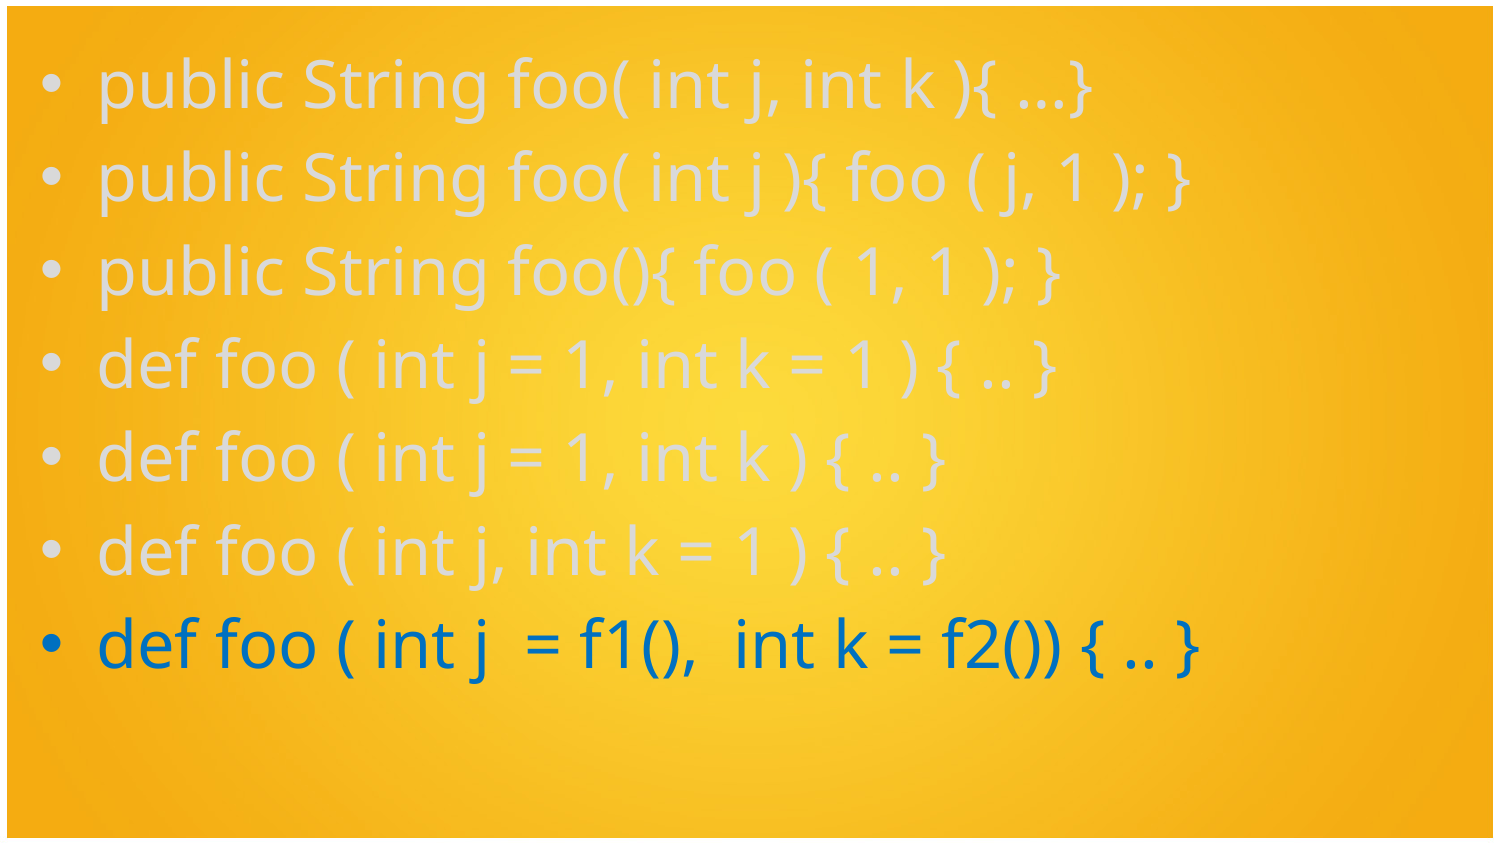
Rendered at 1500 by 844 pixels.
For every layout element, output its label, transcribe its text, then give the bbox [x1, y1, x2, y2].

list public String foo( int j, int k ){ …} public String foo( int j ){ foo ( j, 1 ); } public String foo(){ foo ( 1, 1 ); } def foo ( int j = 1, int k = 1 ) { .. } def foo ( int j = 1, int k ) { .. } def foo ( int j, int k = 1 ) { .. } def foo ( int j = f1(), int k = f2()) { .. } [24, 34, 1376, 810]
picture [0, 0, 1500, 844]
